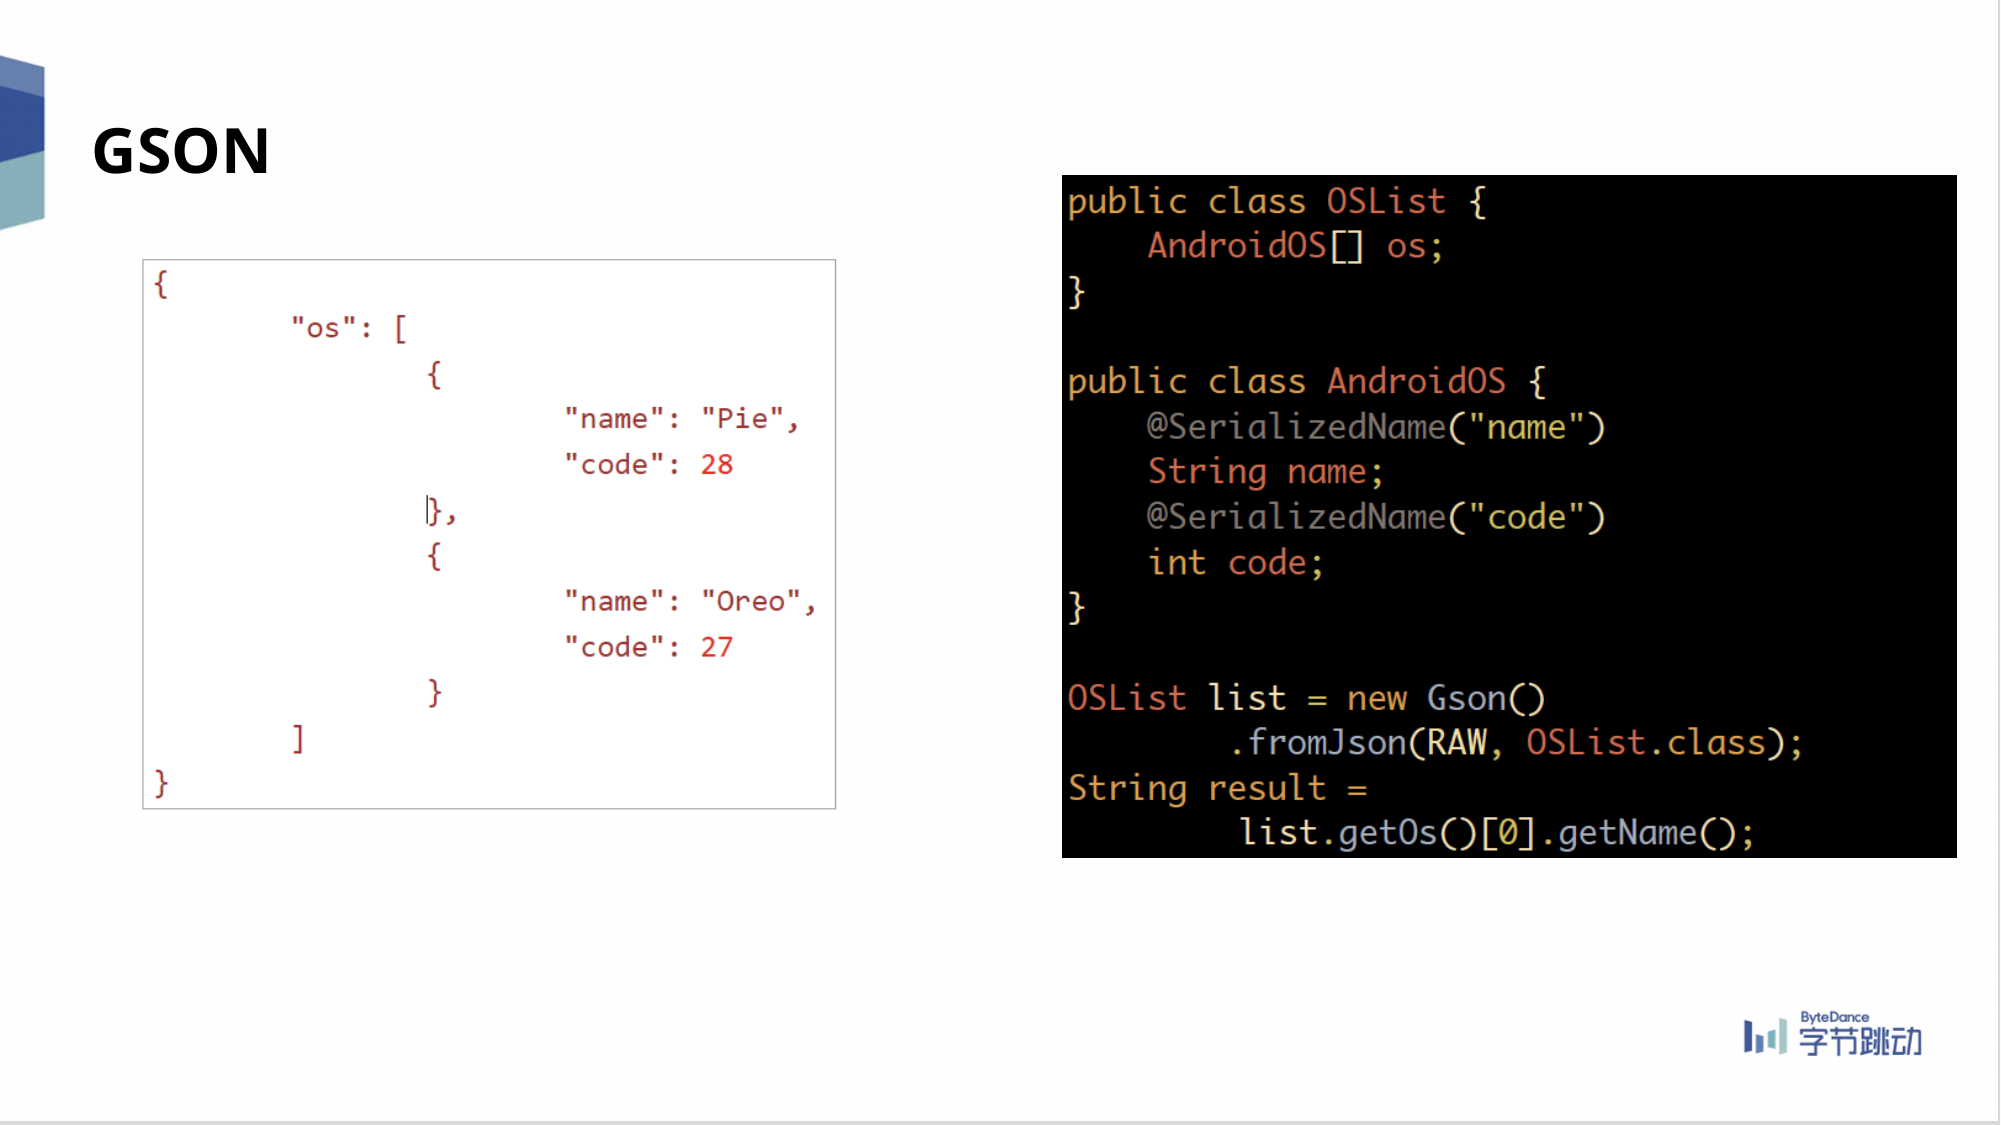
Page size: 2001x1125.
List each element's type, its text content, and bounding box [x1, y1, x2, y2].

text_box GSON [87, 106, 277, 191]
picture [0, 0, 2001, 1125]
